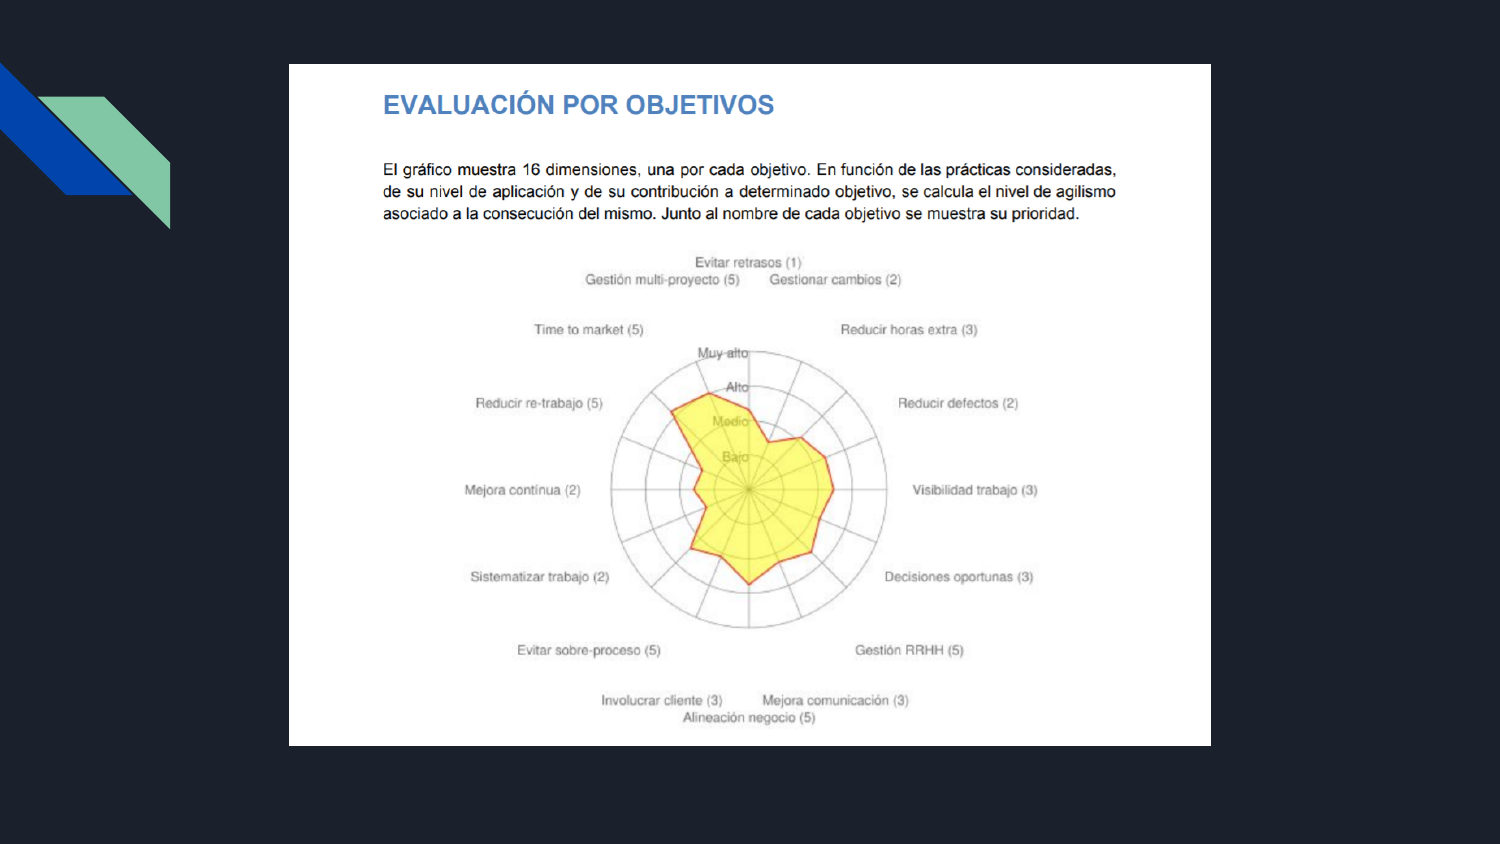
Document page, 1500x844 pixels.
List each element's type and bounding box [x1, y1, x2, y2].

picture [289, 64, 1211, 747]
